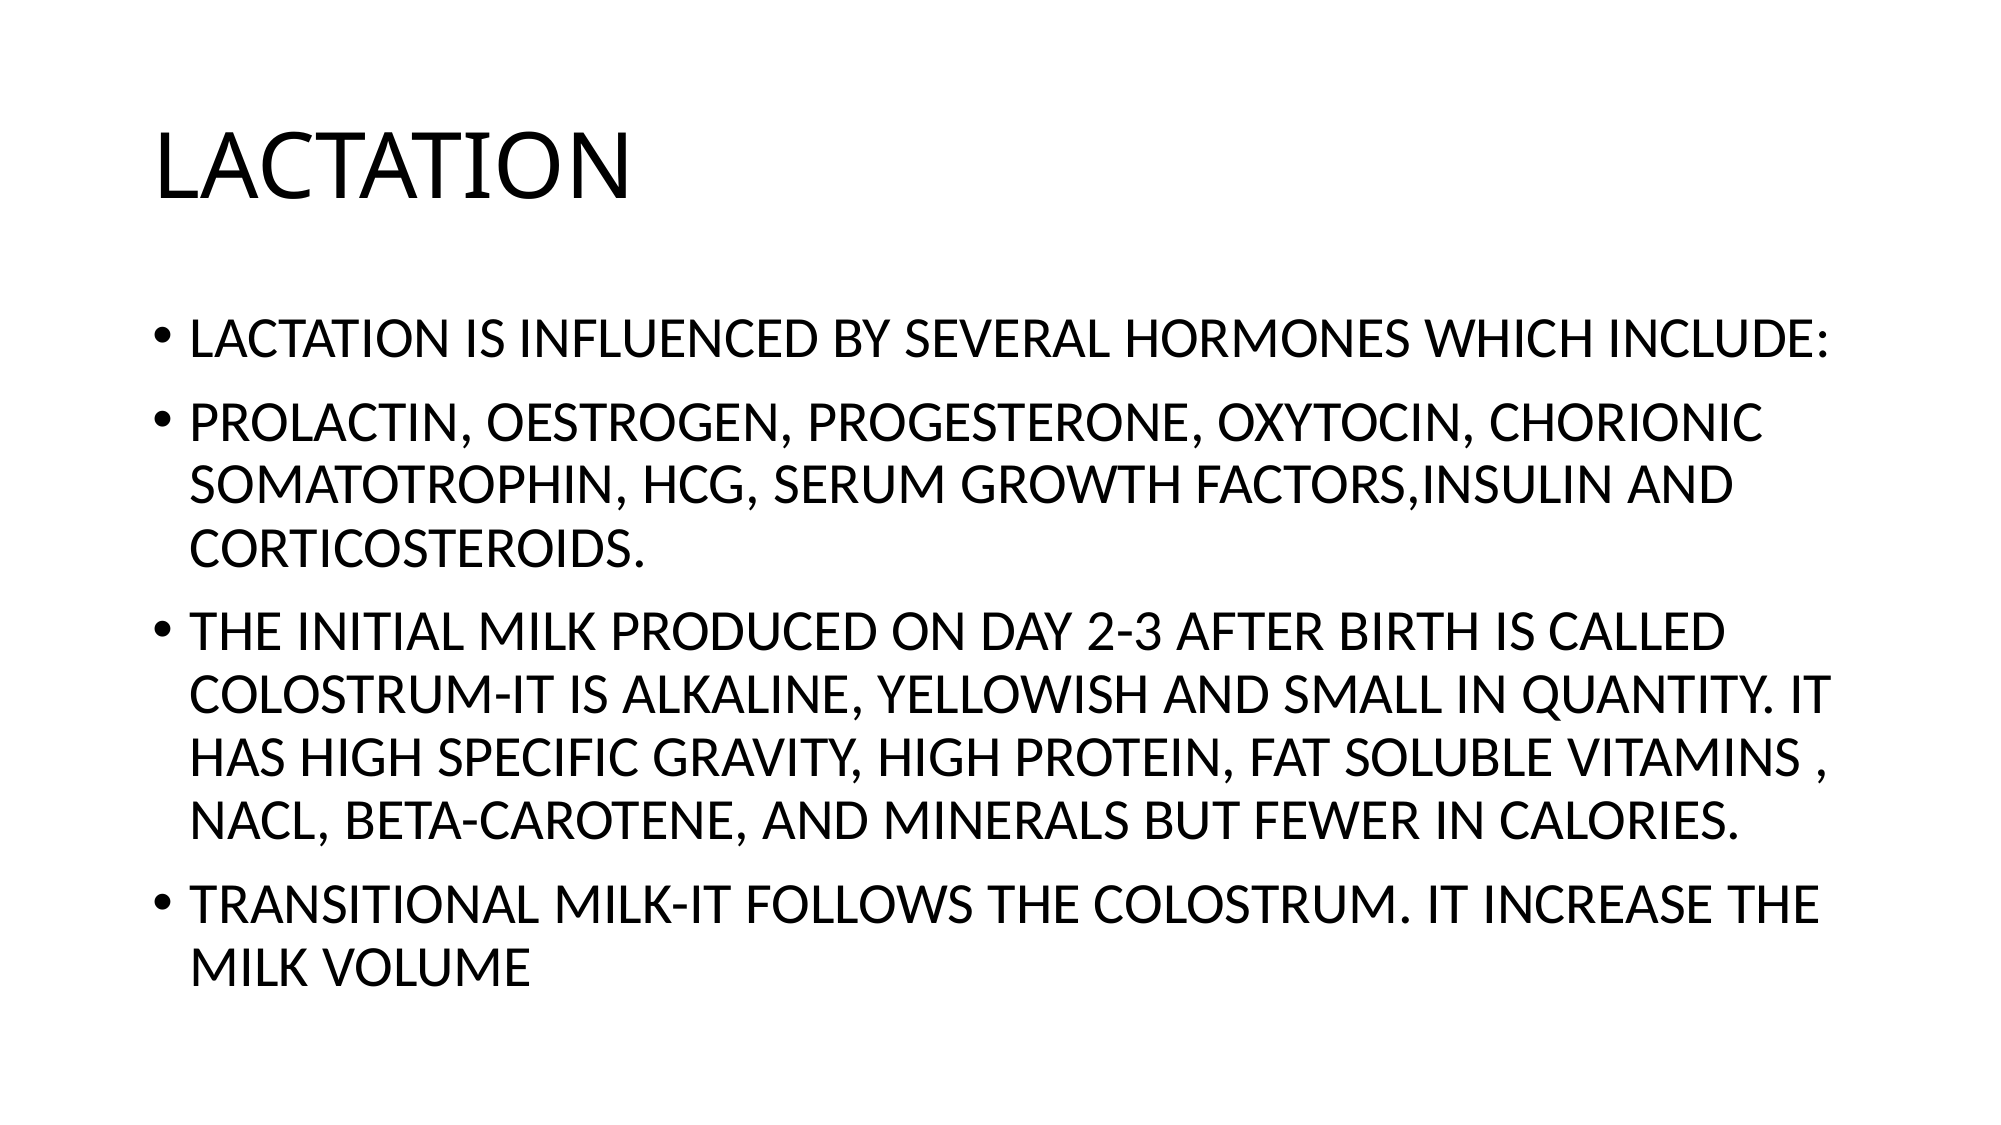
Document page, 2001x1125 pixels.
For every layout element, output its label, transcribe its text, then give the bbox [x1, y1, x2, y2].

list LACTATION IS INFLUENCED BY SEVERAL HORMONES WHICH INCLUDE: PROLACTIN, OESTROGEN, PROGESTERONE, OXYTOCIN, CHORIONIC SOMATOTROPHIN, HCG, SERUM GROWTH FACTORS,INSULIN AND CORTICOSTEROIDS. THE INITIAL MILK PRODUCED ON DAY 2-3 AFTER BIRTH IS CALLED COLOSTRUM-IT IS ALKALINE, YELLOWISH AND SMALL IN QUANTITY. IT HAS HIGH SPECIFIC GRAVITY, HIGH PROTEIN, FAT SOLUBLE VITAMINS , NACL, BETA-CAROTENE, AND MINERALS BUT FEWER IN CALORIES. TRANSITIONAL MILK-IT FOLLOWS THE COLOSTRUM. IT INCREASE THE MILK VOLUME [137, 299, 1863, 1014]
title LACTATION [137, 59, 1863, 278]
